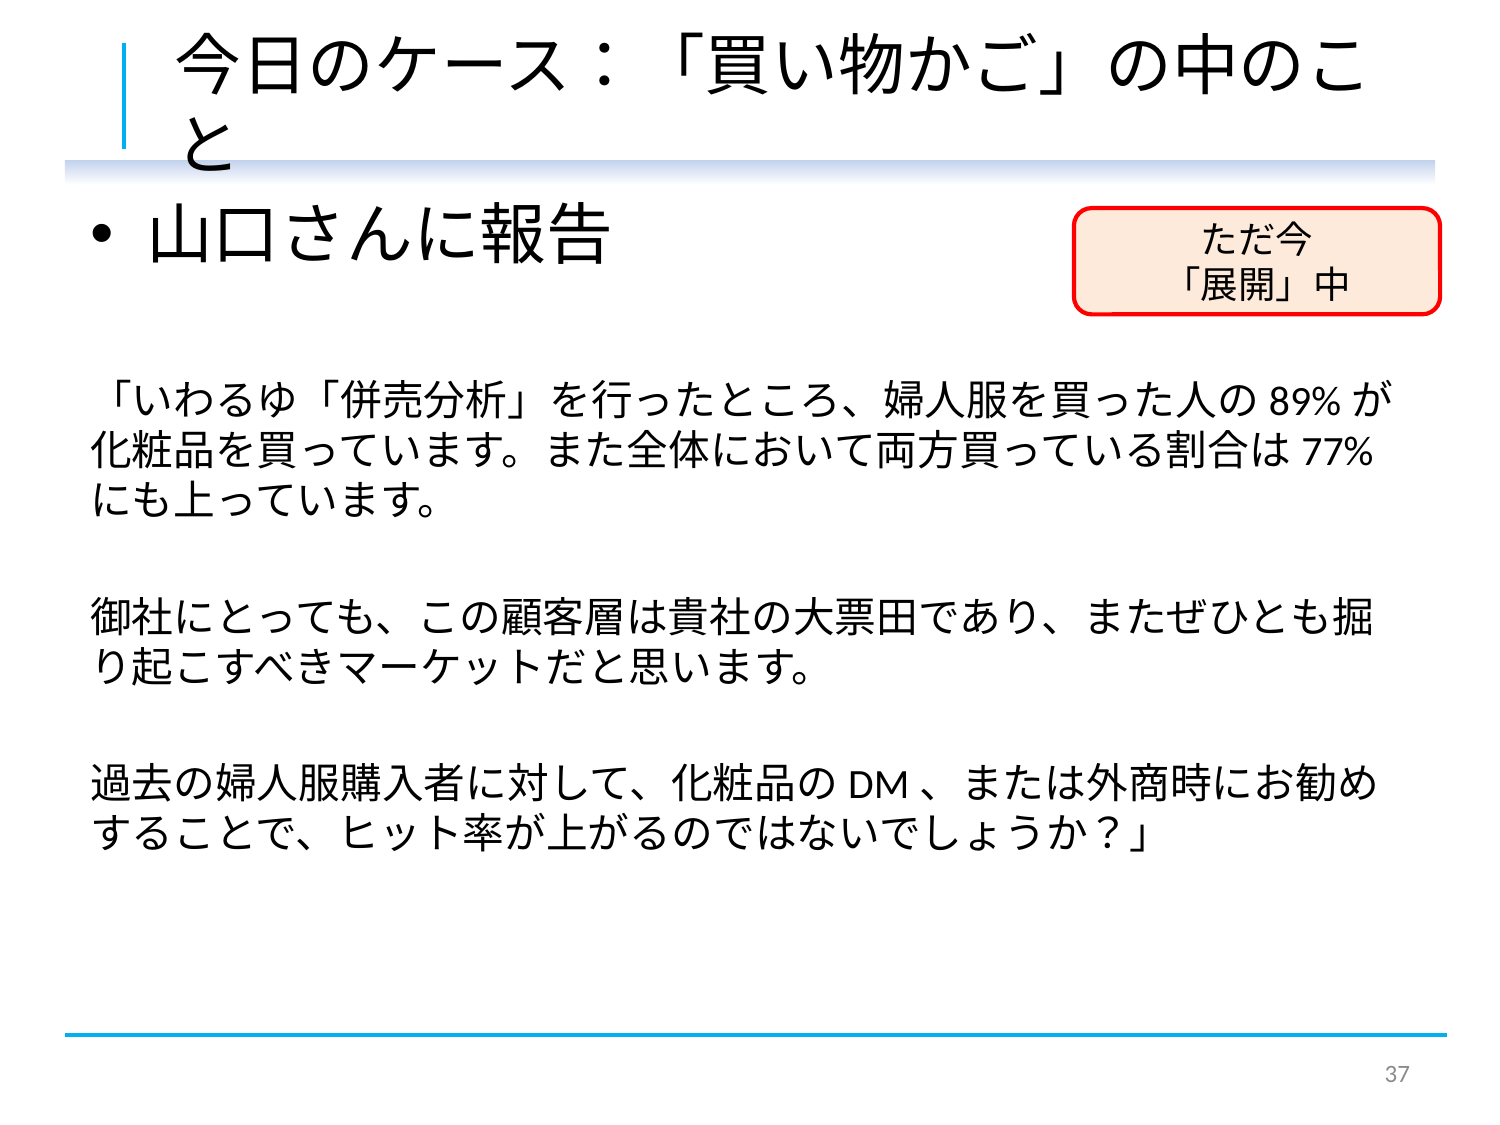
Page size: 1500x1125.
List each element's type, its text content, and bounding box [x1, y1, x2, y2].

list 山口さんに報告 「いわるゆ「併売分析」を行ったところ、婦人服を買った人の89%が化粧品を買っています。また全体において両方買っている割合は77%にも上っています。 御社にとっても、この顧客層は貴社の大票田であり、またぜひとも掘り起こすべきマーケットだと思います。 過去の婦人服購入者に対して、化粧品のDM、または外商時にお勧めすることで、ヒット率が上がるのではないでしょうか？」 [75, 184, 1425, 1024]
title 今日のケース：「買い物かご」の中のこと [159, 45, 1425, 161]
slide_number 36 [1074, 1042, 1425, 1103]
text_box ただ今 「展開」中 [1071, 205, 1443, 317]
